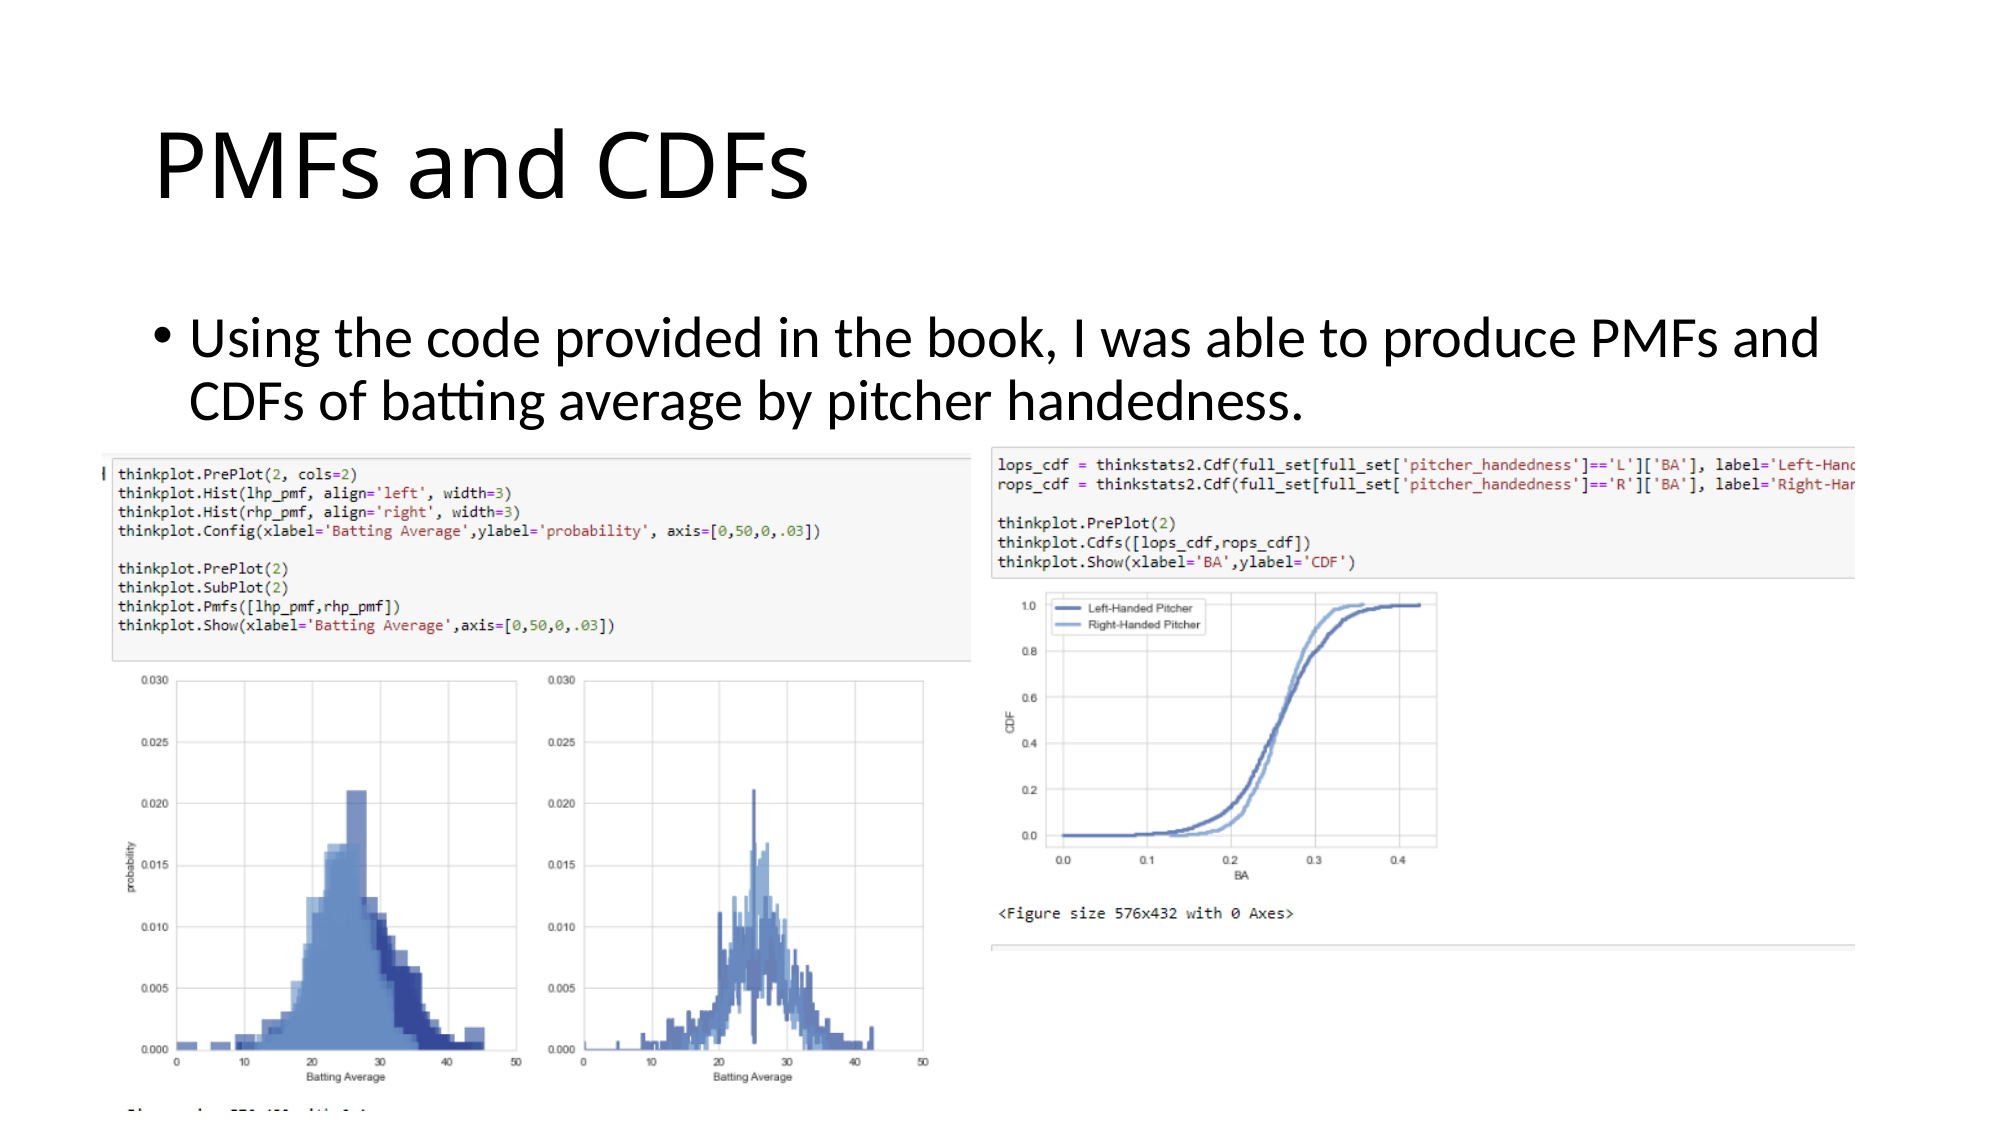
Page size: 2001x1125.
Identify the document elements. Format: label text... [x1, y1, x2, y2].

picture [986, 439, 1855, 951]
title PMFs and CDFs [137, 59, 1863, 278]
picture [102, 453, 971, 1112]
list Using the code provided in the book, I was able to produce PMFs and CDFs of batting average by pitcher handedness. [137, 299, 1863, 1014]
